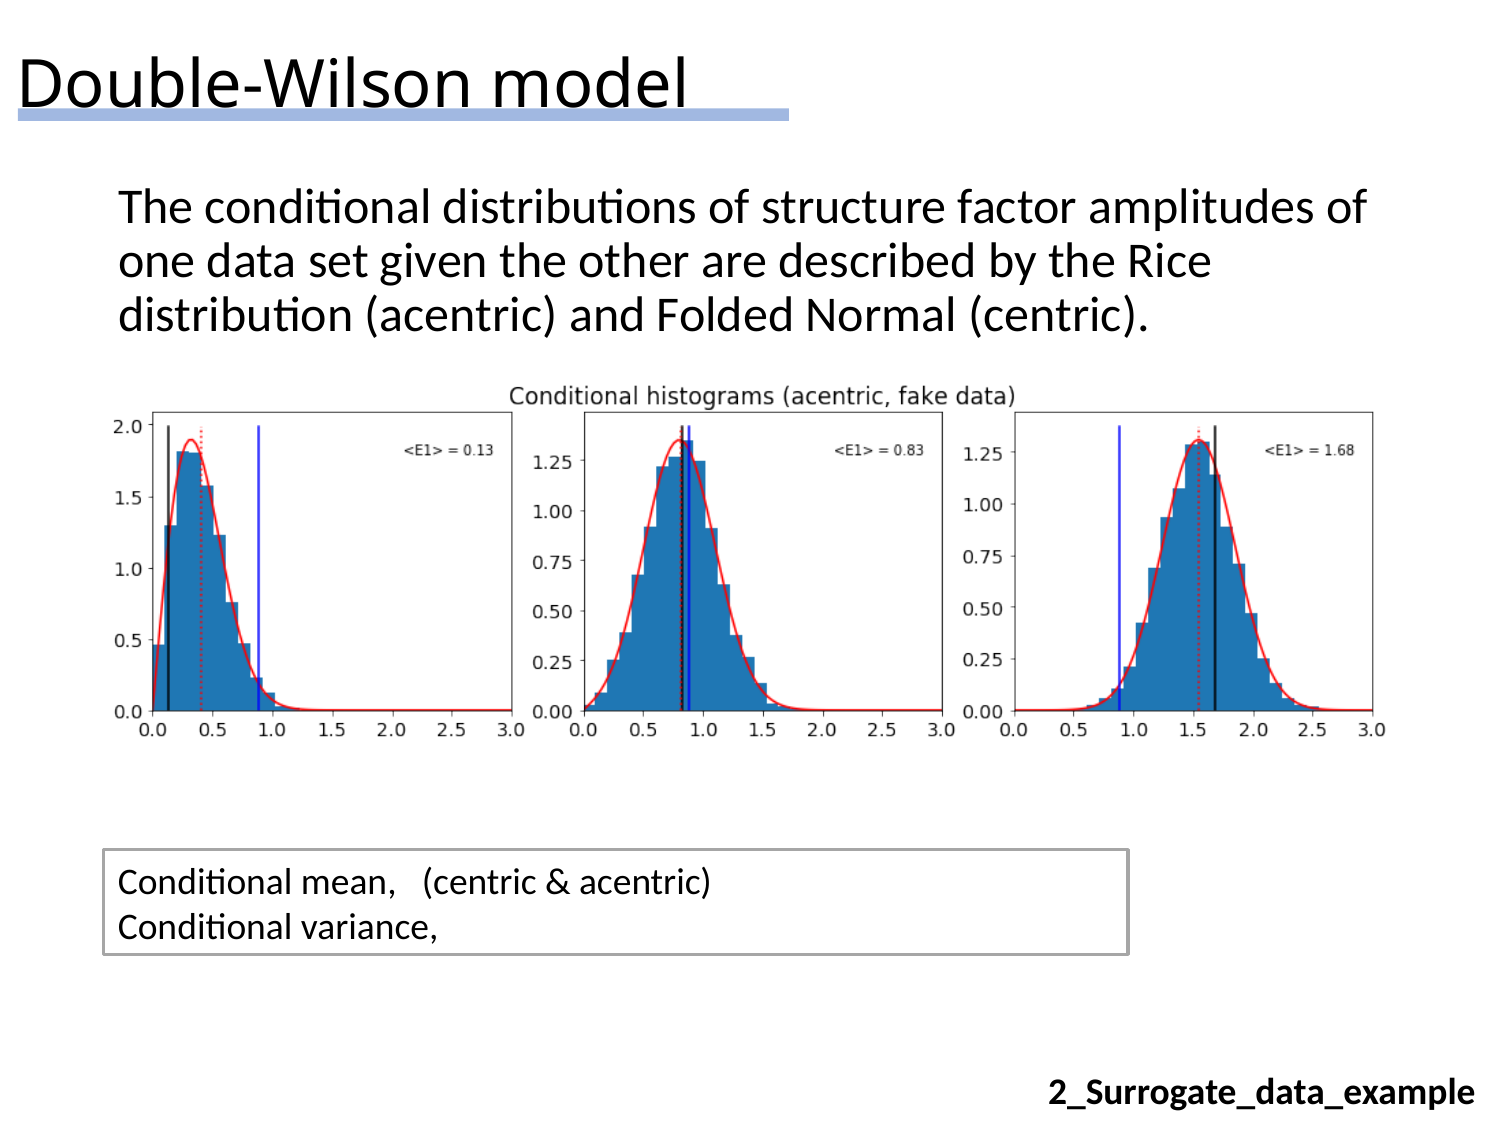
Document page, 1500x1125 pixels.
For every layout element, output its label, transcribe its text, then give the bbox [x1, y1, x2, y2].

text_box Double-Wilson model [1, 59, 1034, 112]
text_box 2_Surrogate_data_example [1033, 1059, 1500, 1119]
list The conditional distributions of structure factor amplitudes of one data set given the other are described by the Rice distribution (acentric) and Folded Normal (centric). [103, 749, 1397, 1080]
list The conditional distributions of structure factor amplitudes of one data set given the other are described by the Rice distribution (acentric) and Folded Normal (centric). [103, 172, 1397, 376]
picture [103, 376, 1397, 749]
